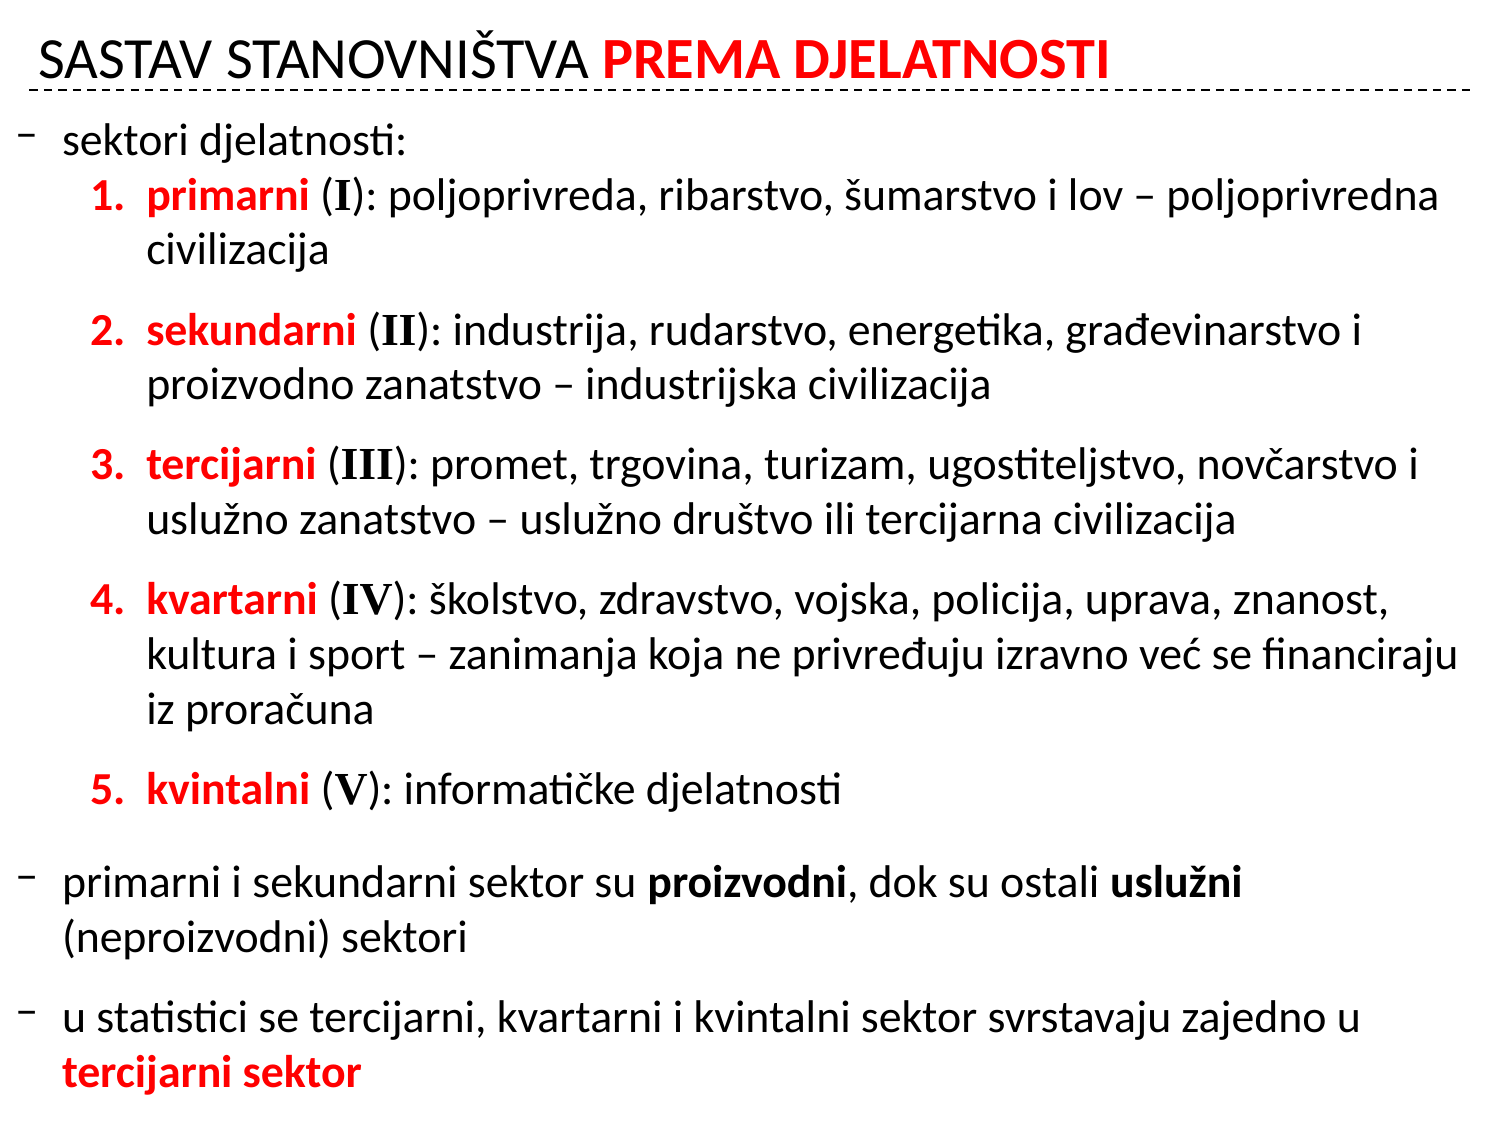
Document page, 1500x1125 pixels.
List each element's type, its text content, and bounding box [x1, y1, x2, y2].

title SASTAV STANOVNIŠTVA PREMA DJELATNOSTI [23, 8, 1477, 101]
text_box sektori djelatnosti: primarni (I): poljoprivreda, ribarstvo, šumarstvo i lov – poljoprivredna civilizacija sekundarni (II): industrija, rudarstvo, energetika, građevinarstvo i proizvodno zanatstvo – industrijska civilizacija tercijarni (III): promet, trgovina, turizam, ugostiteljstvo, novčarstvo i uslužno zanatstvo – uslužno društvo ili tercijarna civilizacija kvartarni (IV): školstvo, zdravstvo, vojska, policija, uprava, znanost, kultura i sport – zanimanja koja ne privređuju izravno već se financiraju iz proračuna kvintalni (V): informatičke djelatnosti primarni i sekundarni sektor su proizvodni, dok su ostali uslužni (neproizvodni) sektori u statistici se tercijarni, kvartarni i kvintalni sektor svrstavaju zajedno u tercijarni sektor [0, 101, 1500, 1125]
